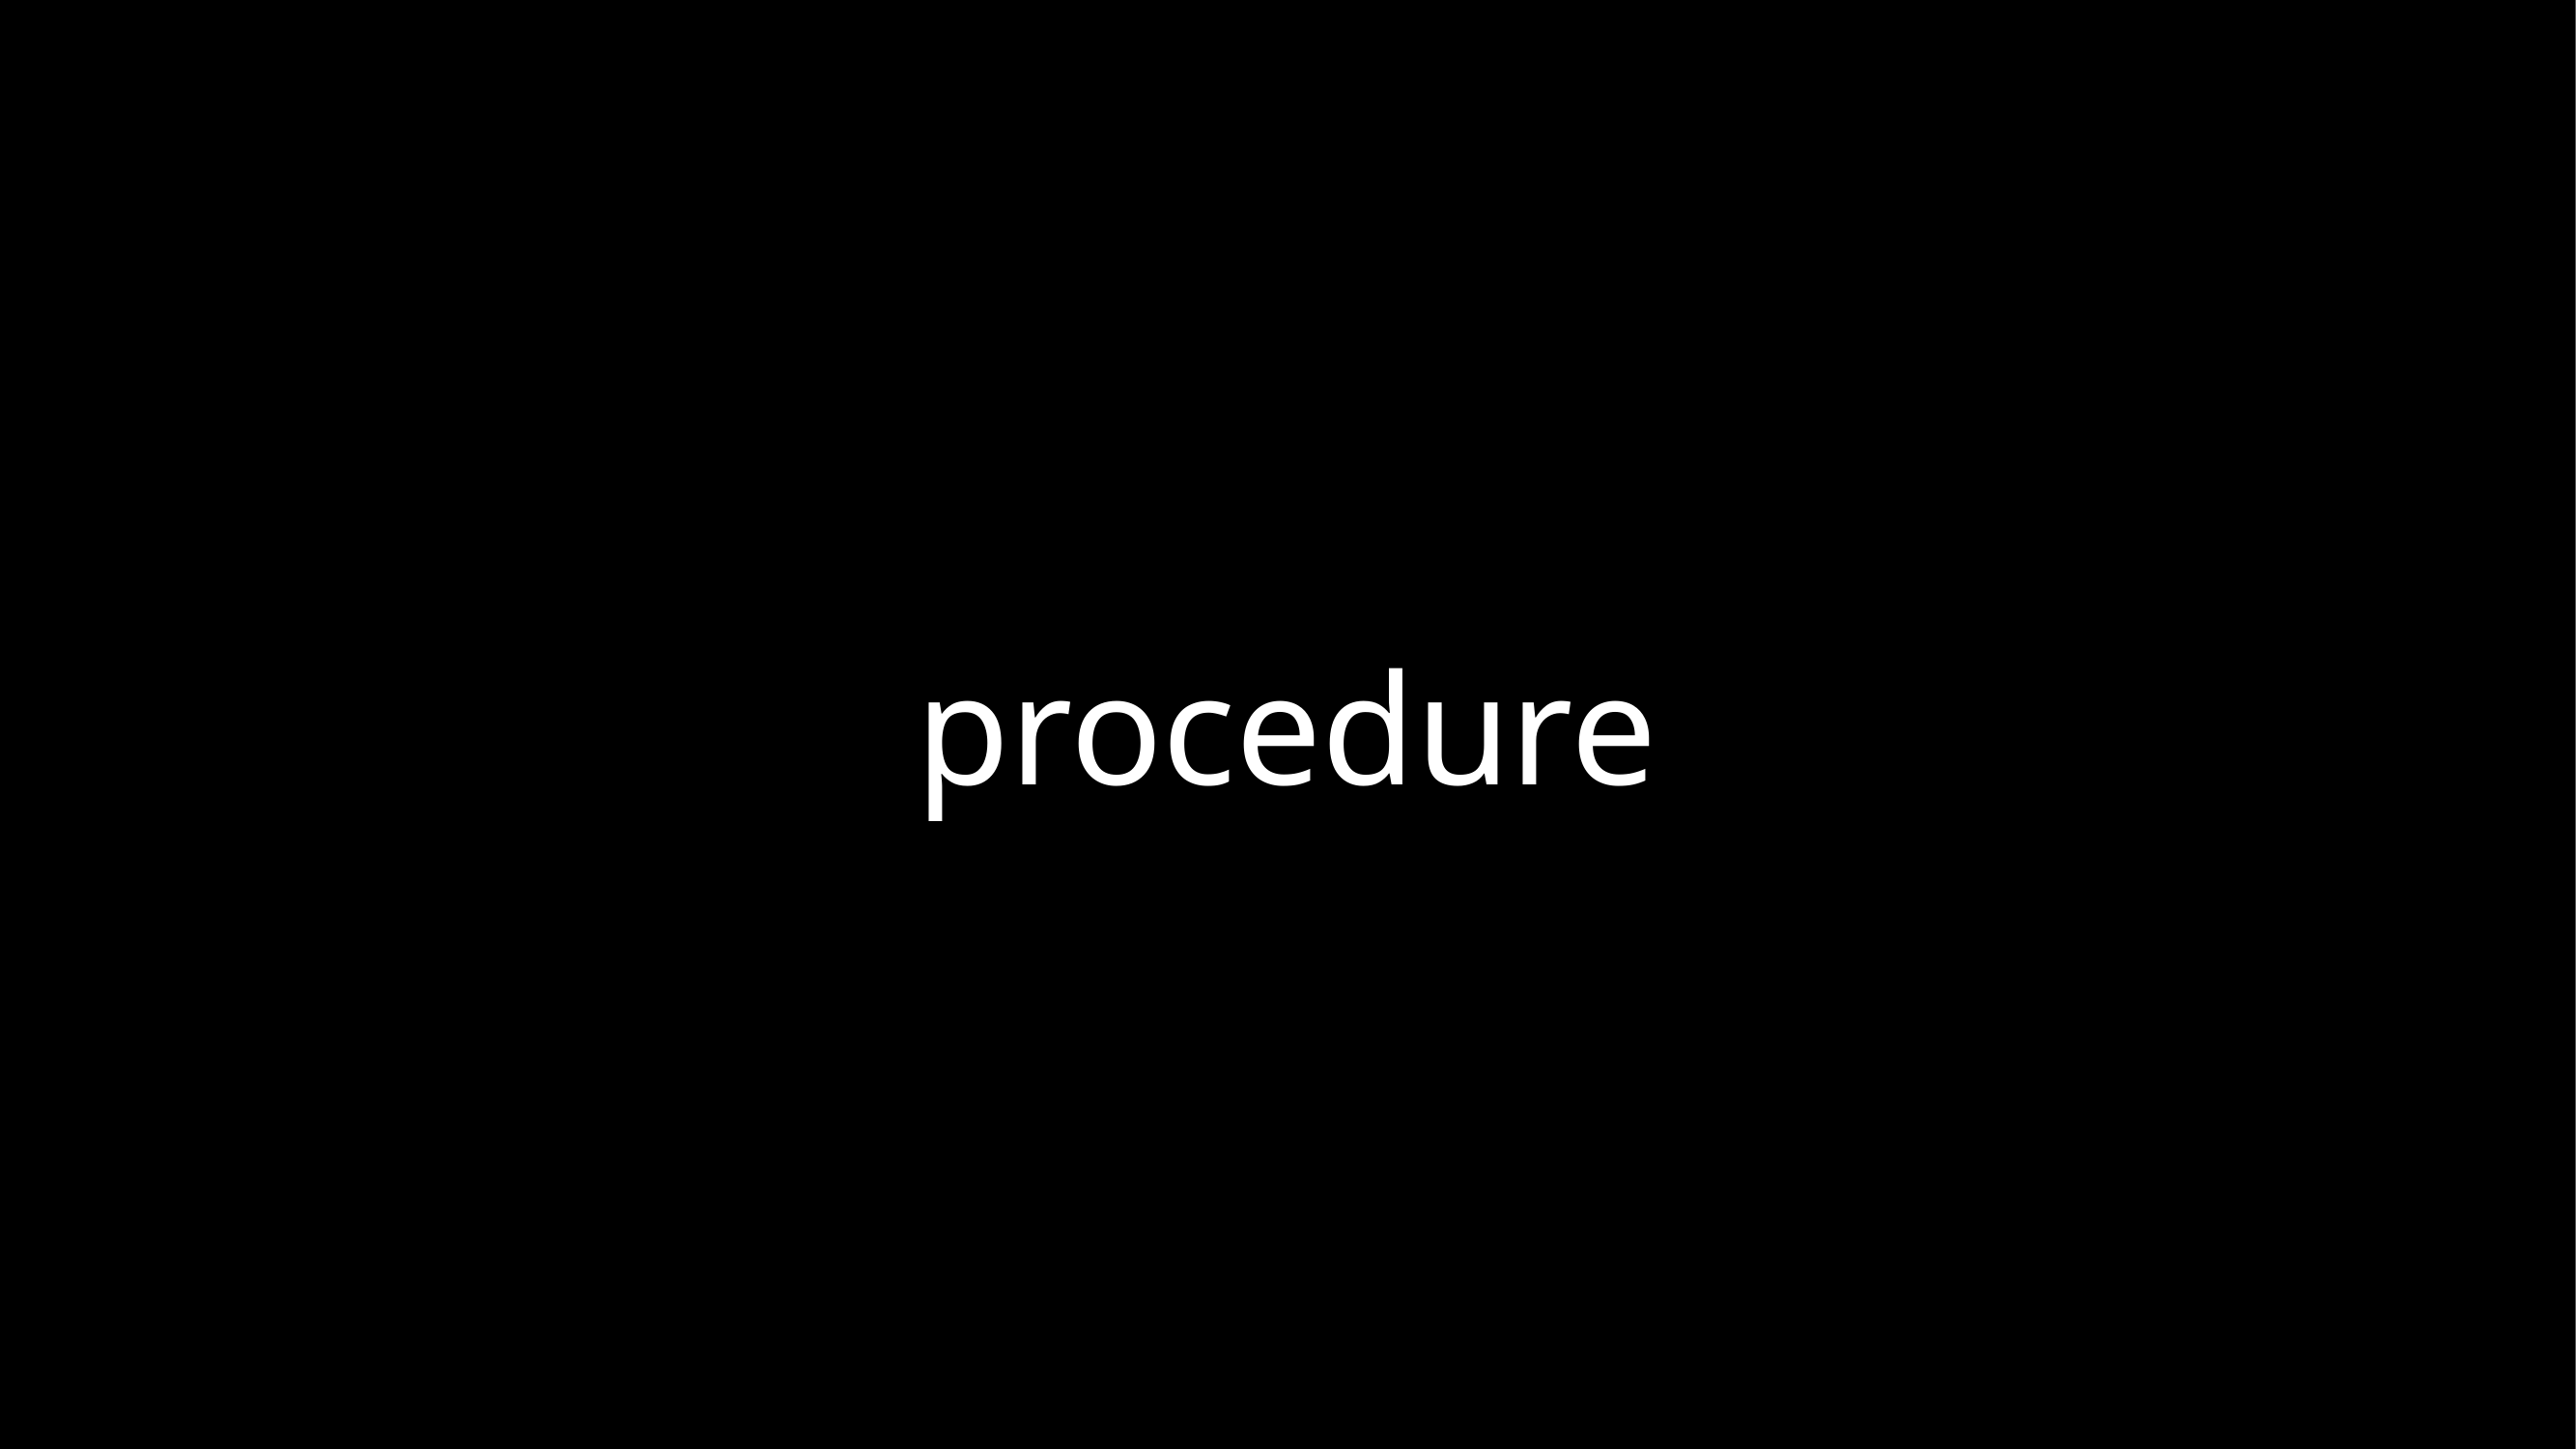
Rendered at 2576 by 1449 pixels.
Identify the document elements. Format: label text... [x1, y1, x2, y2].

title procedure [183, 440, 2392, 1008]
